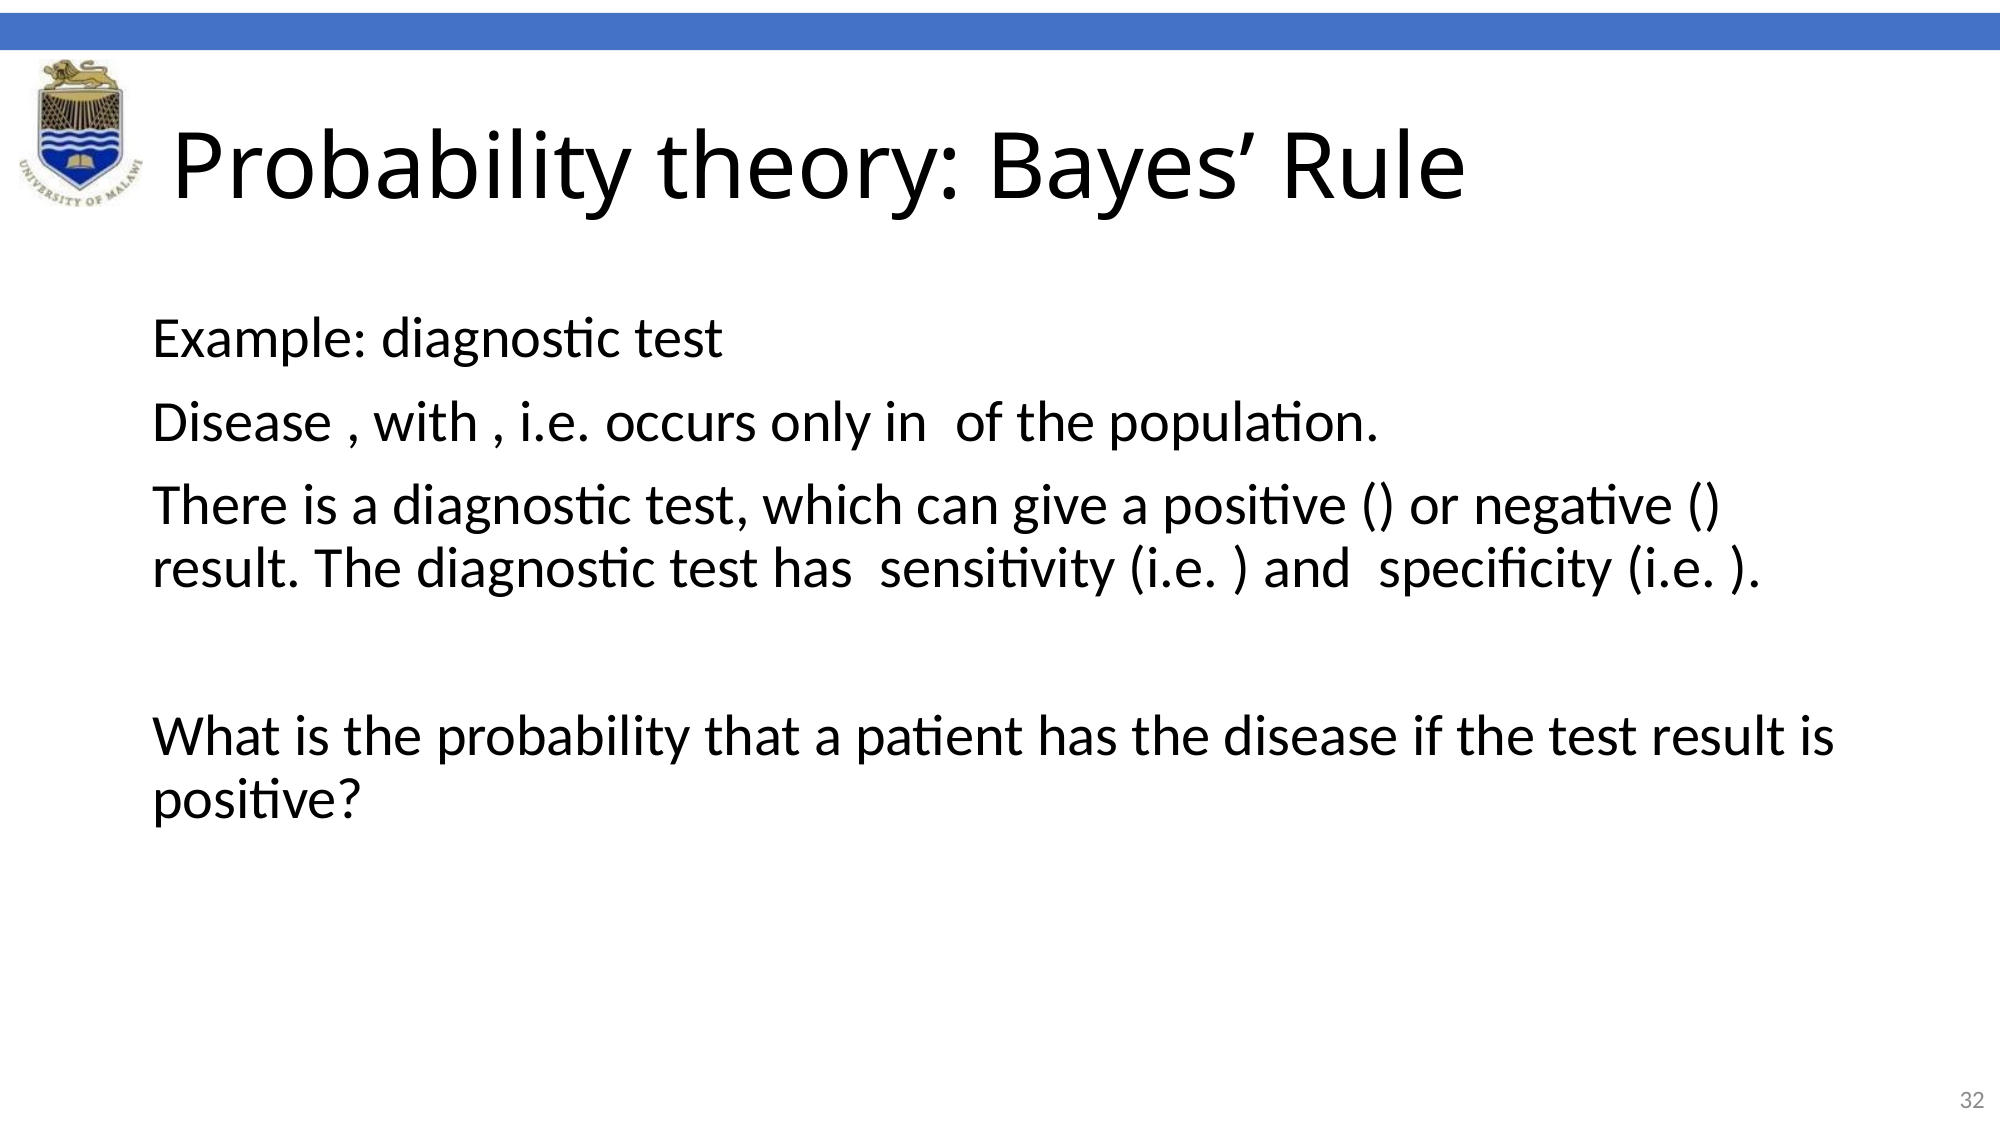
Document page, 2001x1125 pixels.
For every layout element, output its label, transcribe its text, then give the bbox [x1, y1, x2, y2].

list Example: diagnostic test Disease , with , i.e. occurs only in of the population. There is a diagnostic test, which can give a positive () or negative () result. The diagnostic test has sensitivity (i.e. ) and specificity (i.e. ). What is the probability that a patient has the disease if the test result is positive? [137, 299, 1863, 1066]
picture [19, 59, 143, 207]
slide_number 32 [1550, 1073, 2000, 1125]
title Probability theory: Bayes’ Rule [155, 59, 1851, 278]
